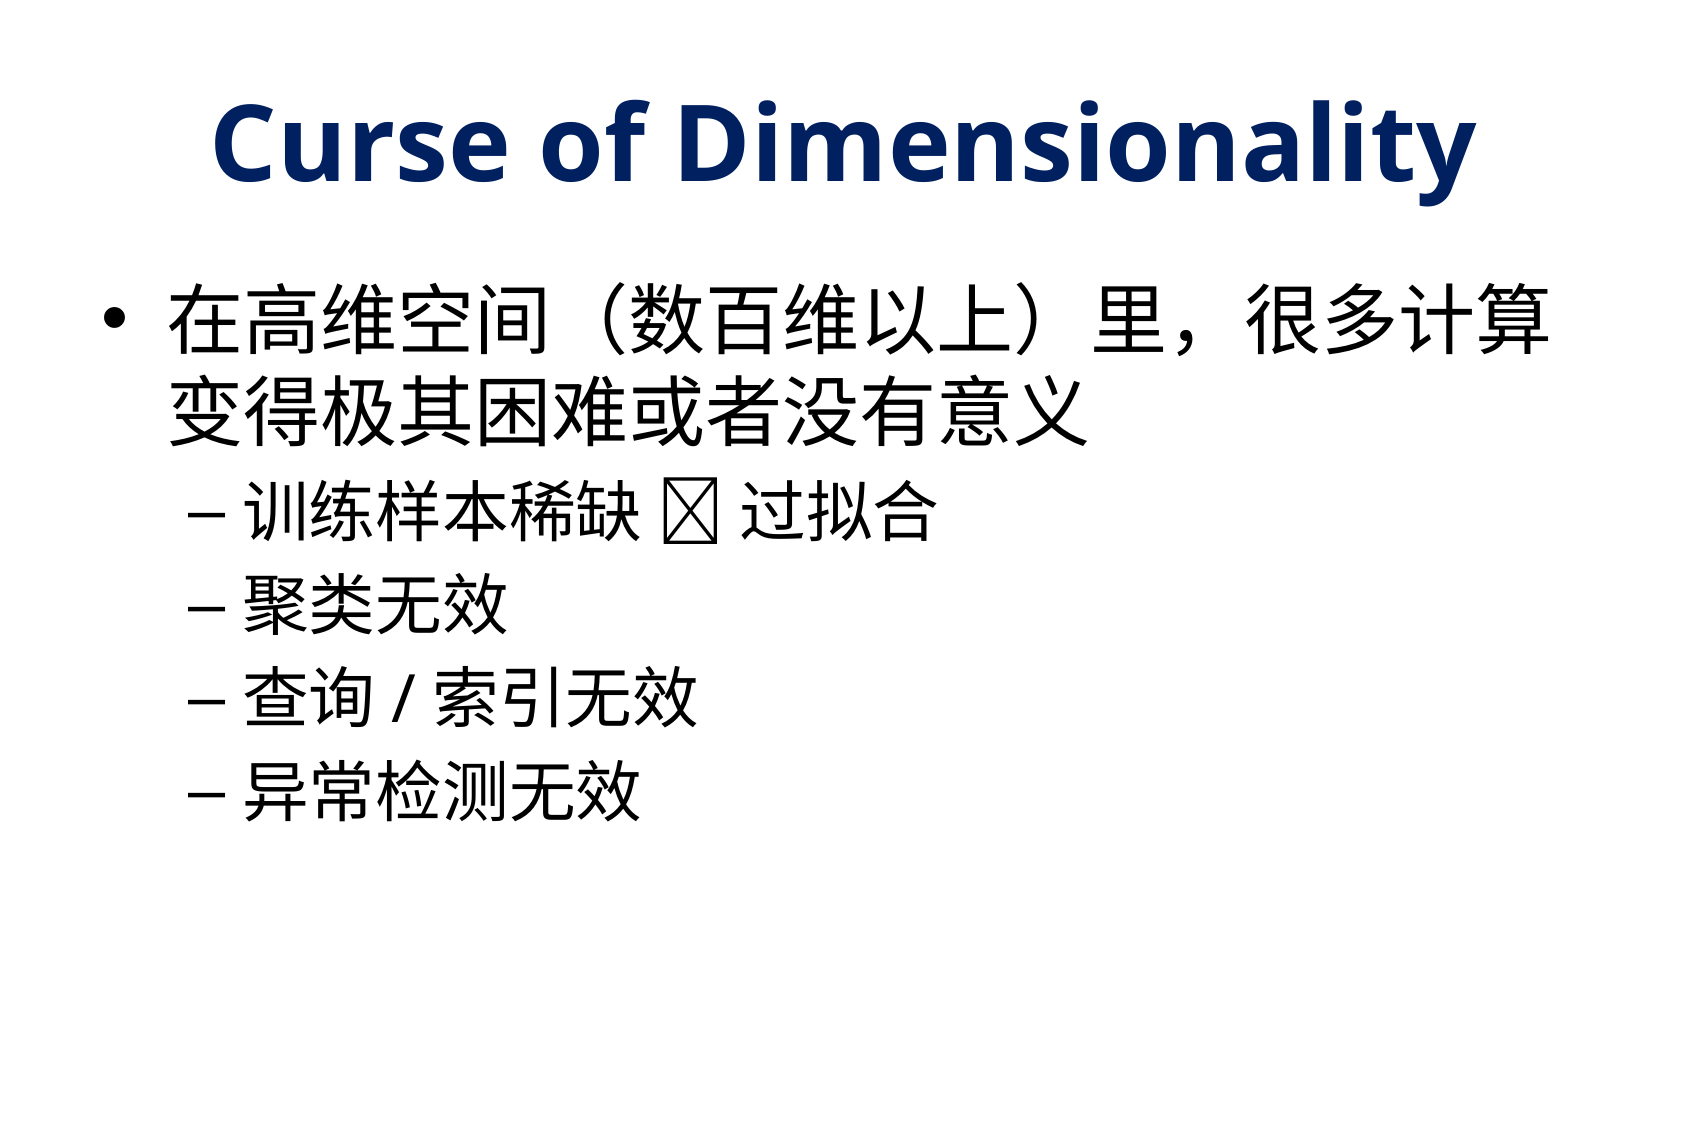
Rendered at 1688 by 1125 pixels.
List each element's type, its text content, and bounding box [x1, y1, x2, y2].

title Curse of Dimensionality [84, 45, 1604, 233]
list 在高维空间（数百维以上）里，很多计算变得极其困难或者没有意义 训练样本稀缺  过拟合 聚类无效 查询/索引无效 异常检测无效 [84, 262, 1604, 1005]
